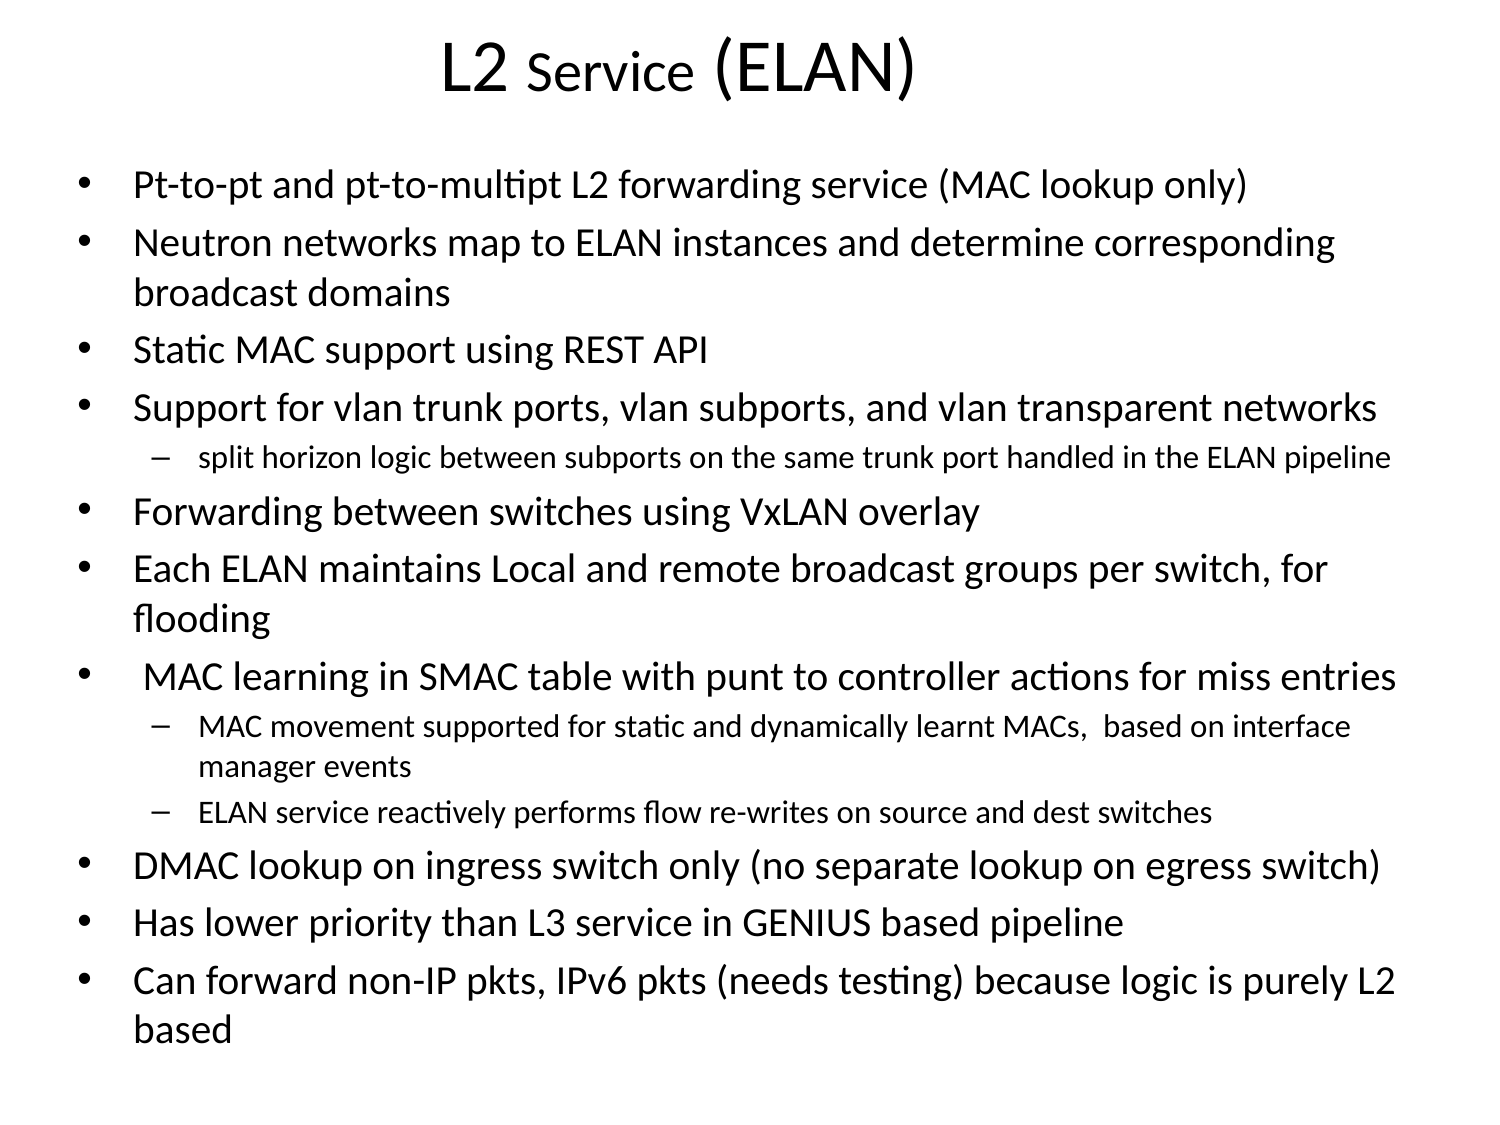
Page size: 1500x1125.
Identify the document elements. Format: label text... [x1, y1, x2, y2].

list Pt-to-pt and pt-to-multipt L2 forwarding service (MAC lookup only) Neutron networks map to ELAN instances and determine corresponding broadcast domains Static MAC support using REST API Support for vlan trunk ports, vlan subports, and vlan transparent networks split horizon logic between subports on the same trunk port handled in the ELAN pipeline Forwarding between switches using VxLAN overlay Each ELAN maintains Local and remote broadcast groups per switch, for flooding MAC learning in SMAC table with punt to controller actions for miss entries MAC movement supported for static and dynamically learnt MACs, based on interface manager events ELAN service reactively performs flow re-writes on source and dest switches DMAC lookup on ingress switch only (no separate lookup on egress switch) Has lower priority than L3 service in GENIUS based pipeline Can forward non-IP pkts, IPv6 pkts (needs testing) because logic is purely L2 based [62, 149, 1438, 1063]
title L2 Service (ELAN) [64, 0, 1294, 124]
